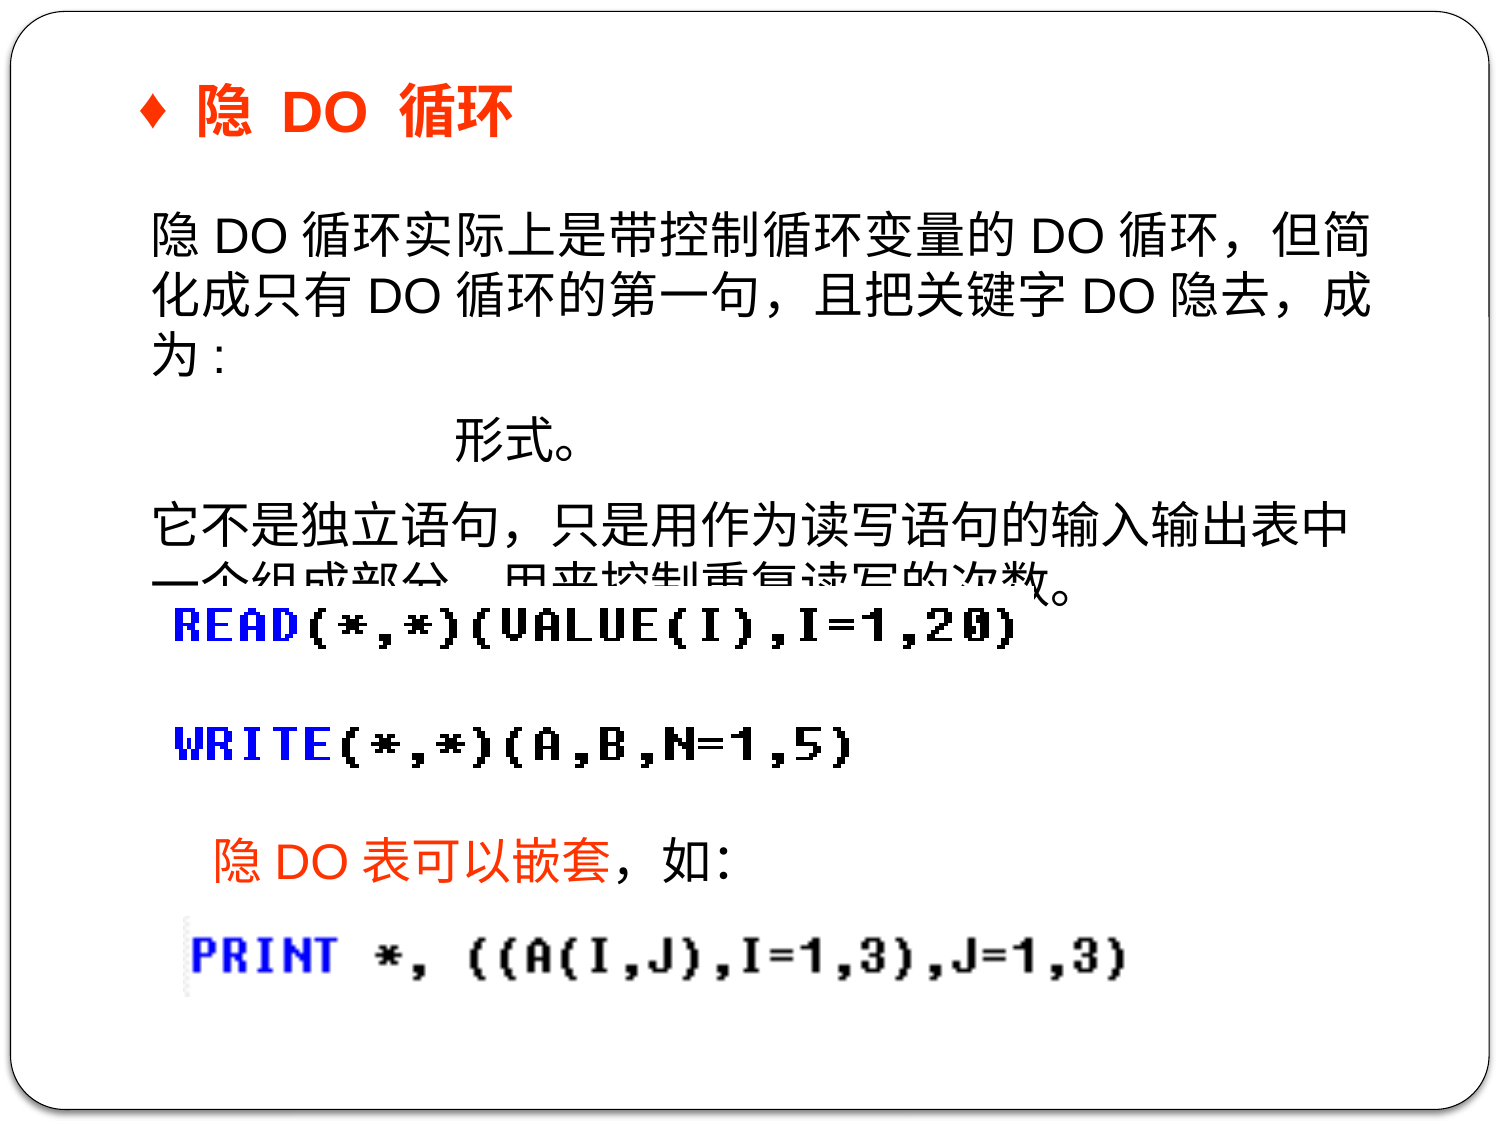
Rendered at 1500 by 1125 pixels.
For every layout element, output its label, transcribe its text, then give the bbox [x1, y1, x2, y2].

text_box 隐DO表可以嵌套，如： [147, 822, 786, 898]
text_box 隐DO循环实际上是带控制循环变量的DO循环，但简化成只有DO循环的第一句，且把关键字DO隐去，成为: 形式。 它不是独立语句，只是用作为读写语句的输入输出表中一个组成部分，用来控制重复读写的次数。 [135, 196, 1388, 621]
picture [182, 916, 1141, 997]
text_box 隐 DO 循环 [123, 66, 668, 152]
picture [170, 585, 1034, 788]
